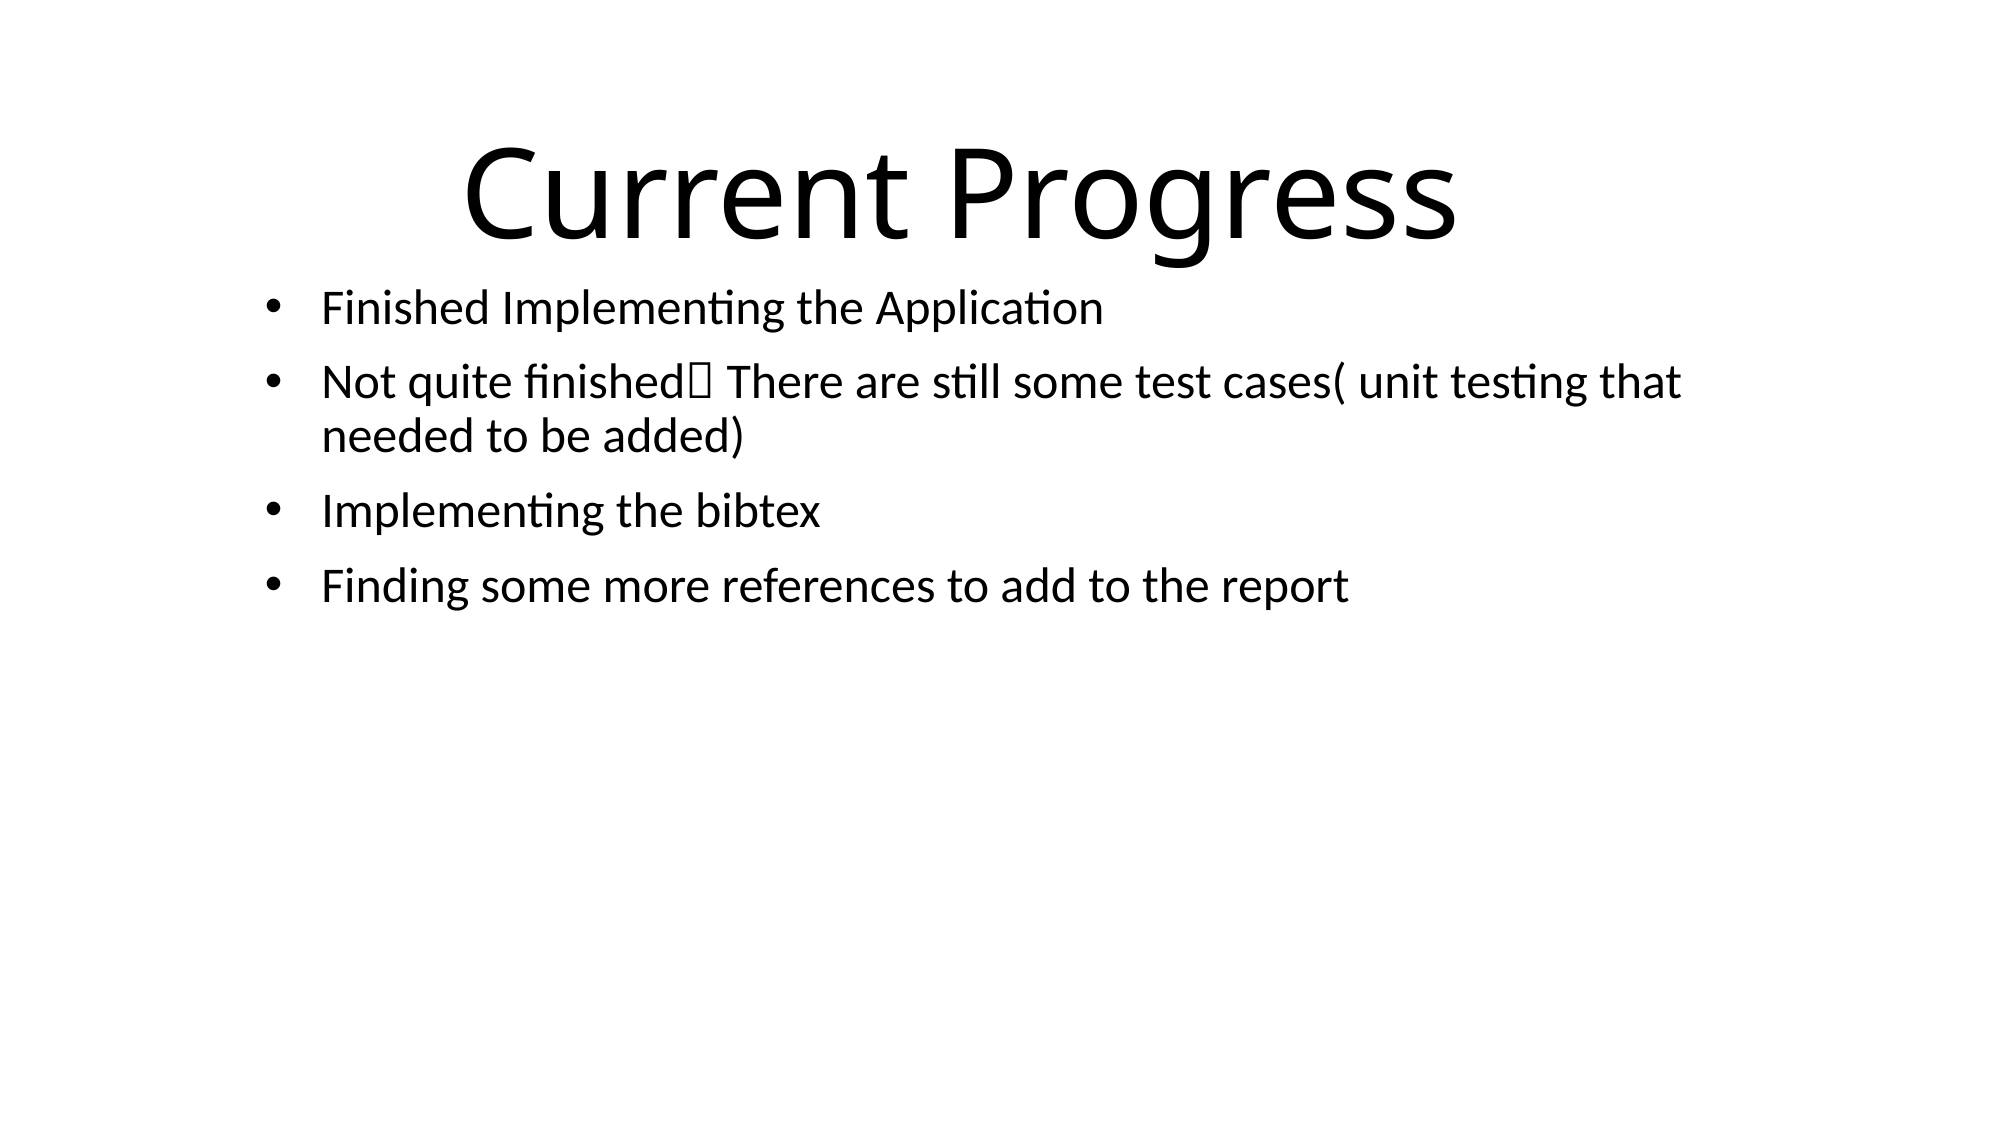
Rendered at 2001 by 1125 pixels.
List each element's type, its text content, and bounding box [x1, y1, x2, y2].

subtitle Finished Implementing the Application Not quite finished There are still some test cases( unit testing that needed to be added) Implementing the bibtex Finding some more references to add to the report [249, 273, 1750, 863]
title Current Progress [210, 55, 1711, 274]
